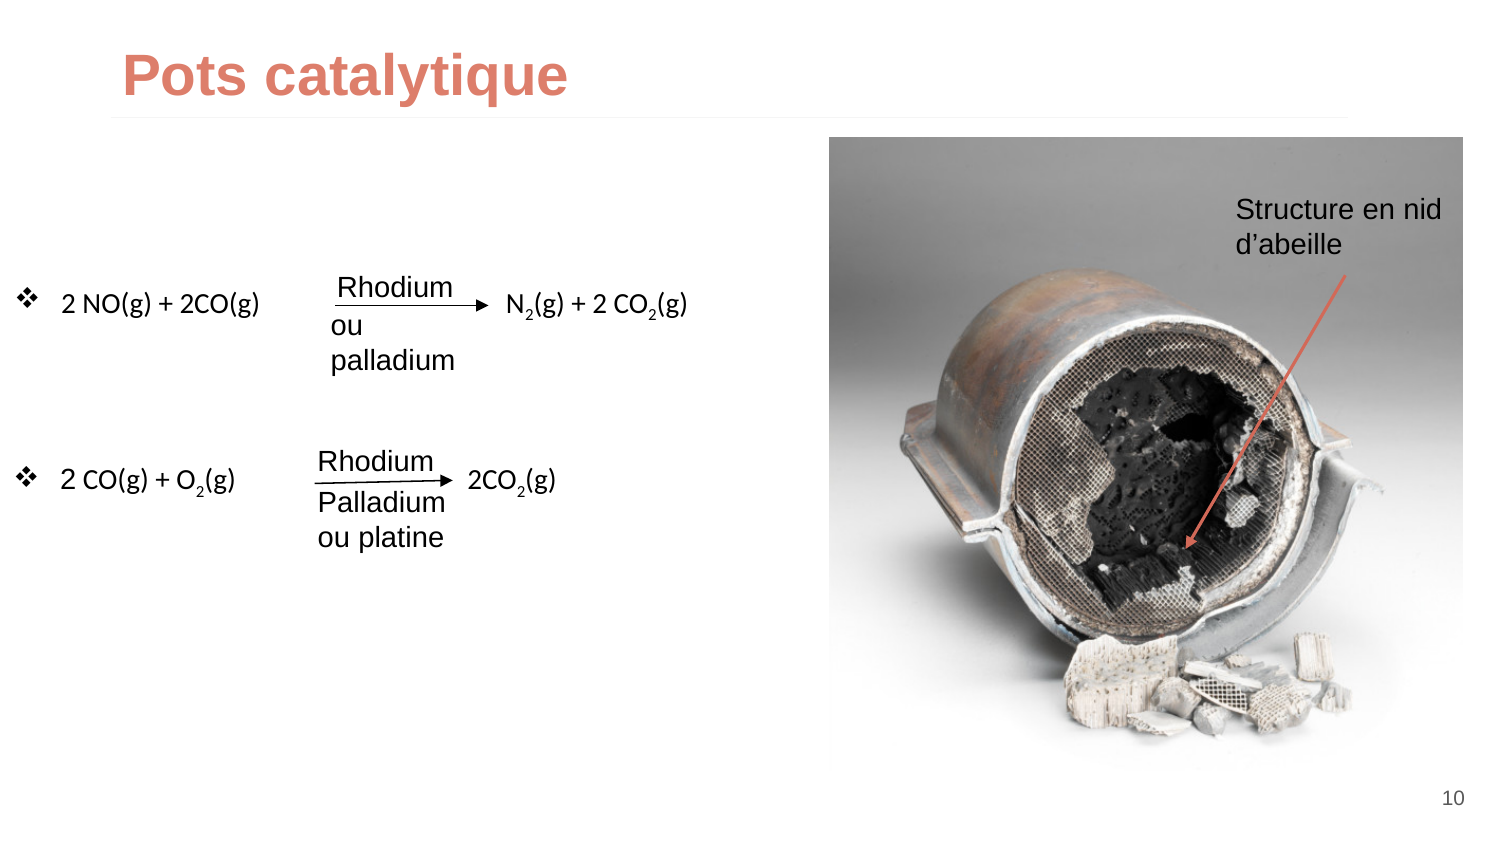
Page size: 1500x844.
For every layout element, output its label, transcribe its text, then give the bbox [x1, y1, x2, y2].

title Pots catalytique [107, 21, 1345, 136]
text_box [0, 435, 645, 563]
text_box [0, 260, 803, 386]
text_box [829, 137, 1476, 771]
slide_number 10 [1389, 772, 1480, 830]
